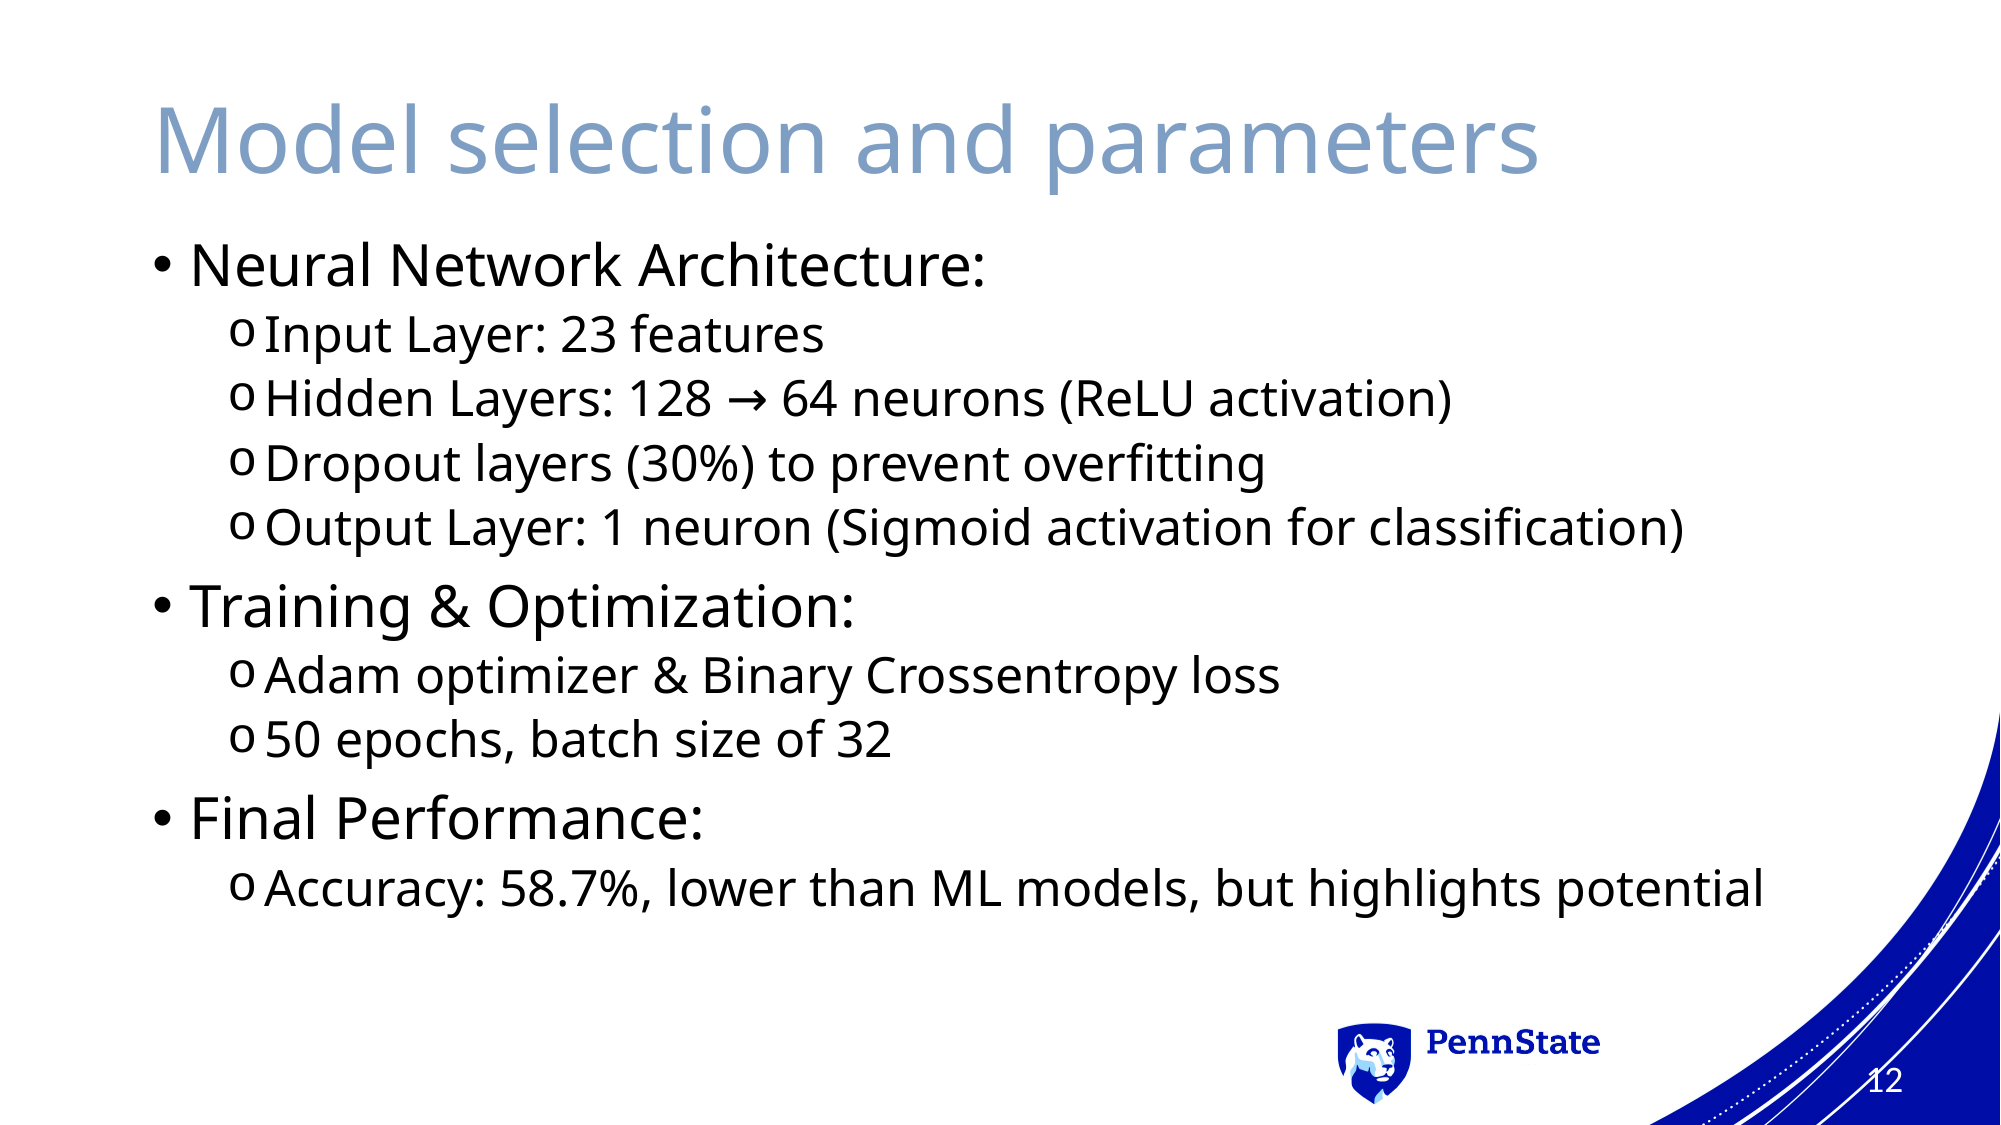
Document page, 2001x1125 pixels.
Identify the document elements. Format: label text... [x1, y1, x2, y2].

picture [0, 0, 2000, 1125]
title Model selection and parameters [137, 59, 1863, 228]
list Neural Network Architecture: Input Layer: 23 features Hidden Layers: 128 → 64 neurons (ReLU activation) Dropout layers (30%) to prevent overfitting Output Layer: 1 neuron (Sigmoid activation for classification) Training & Optimization: Adam optimizer & Binary Crossentropy loss 50 epochs, batch size of 32 Final Performance: Accuracy: 58.7%, lower than ML models, but highlights potential [137, 228, 1863, 1014]
